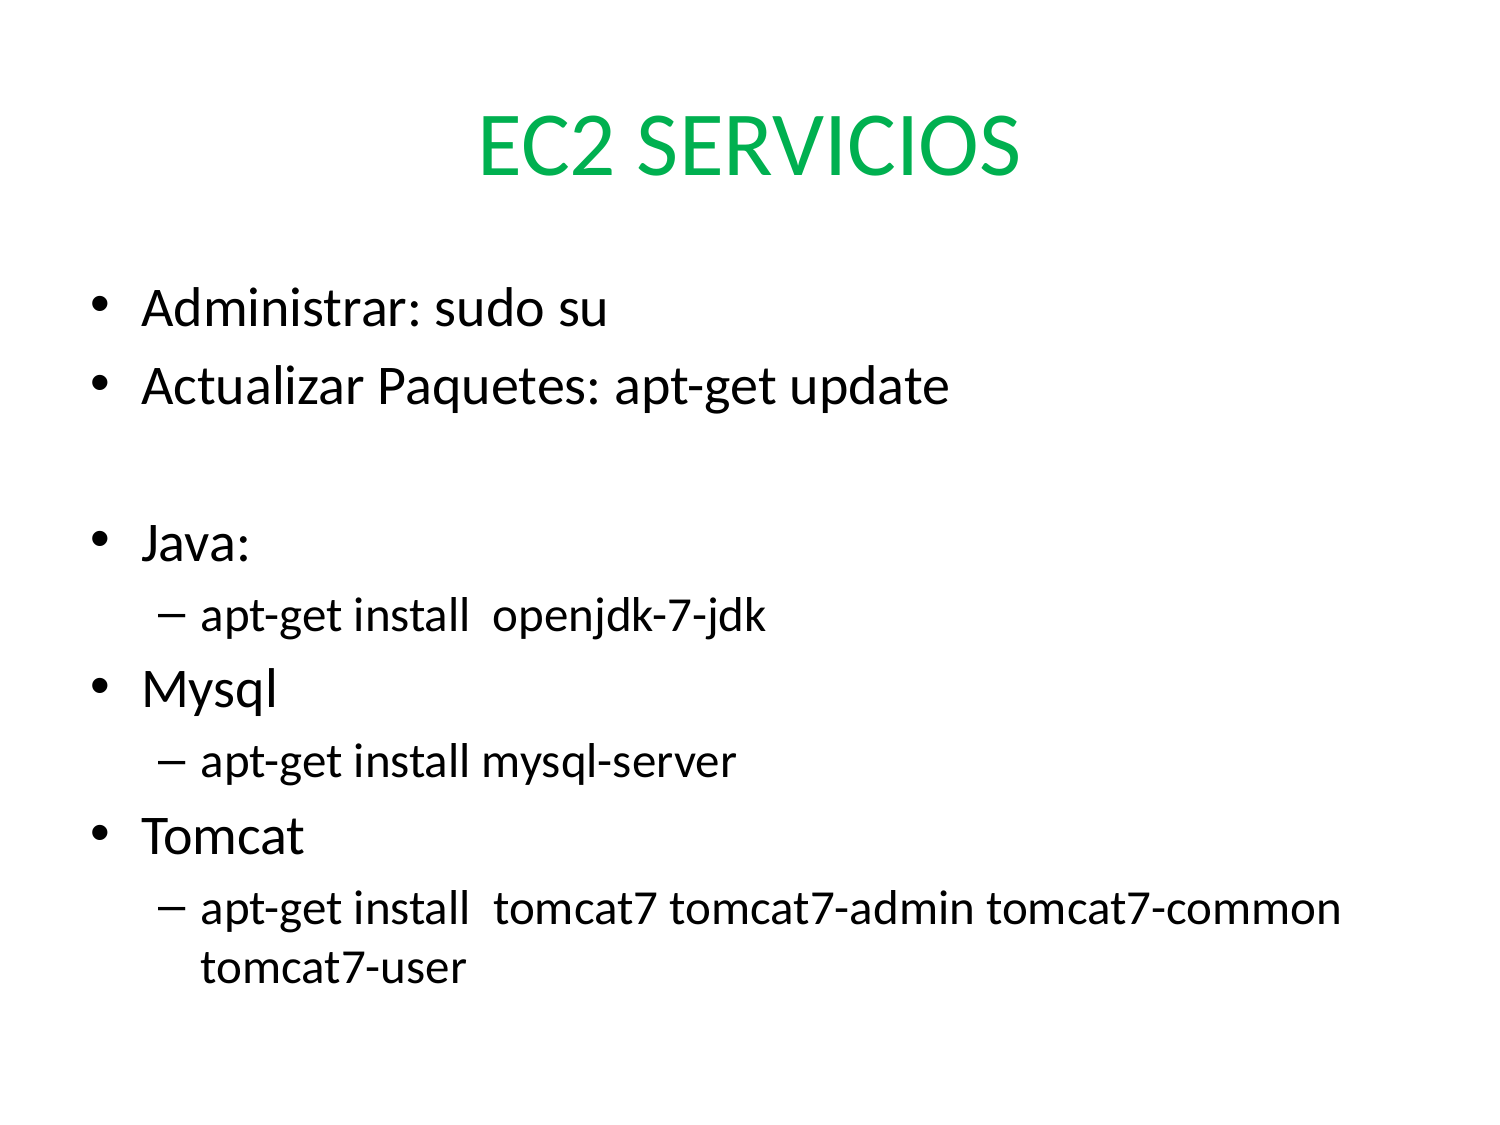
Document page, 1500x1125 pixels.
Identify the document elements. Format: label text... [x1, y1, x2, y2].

title EC2 SERVICIOS [75, 45, 1425, 233]
list Administrar: sudo su Actualizar Paquetes: apt-get update Java: apt-get install openjdk-7-jdk Mysql apt-get install mysql-server Tomcat apt-get install tomcat7 tomcat7-admin tomcat7-common tomcat7-user [75, 262, 1425, 1005]
